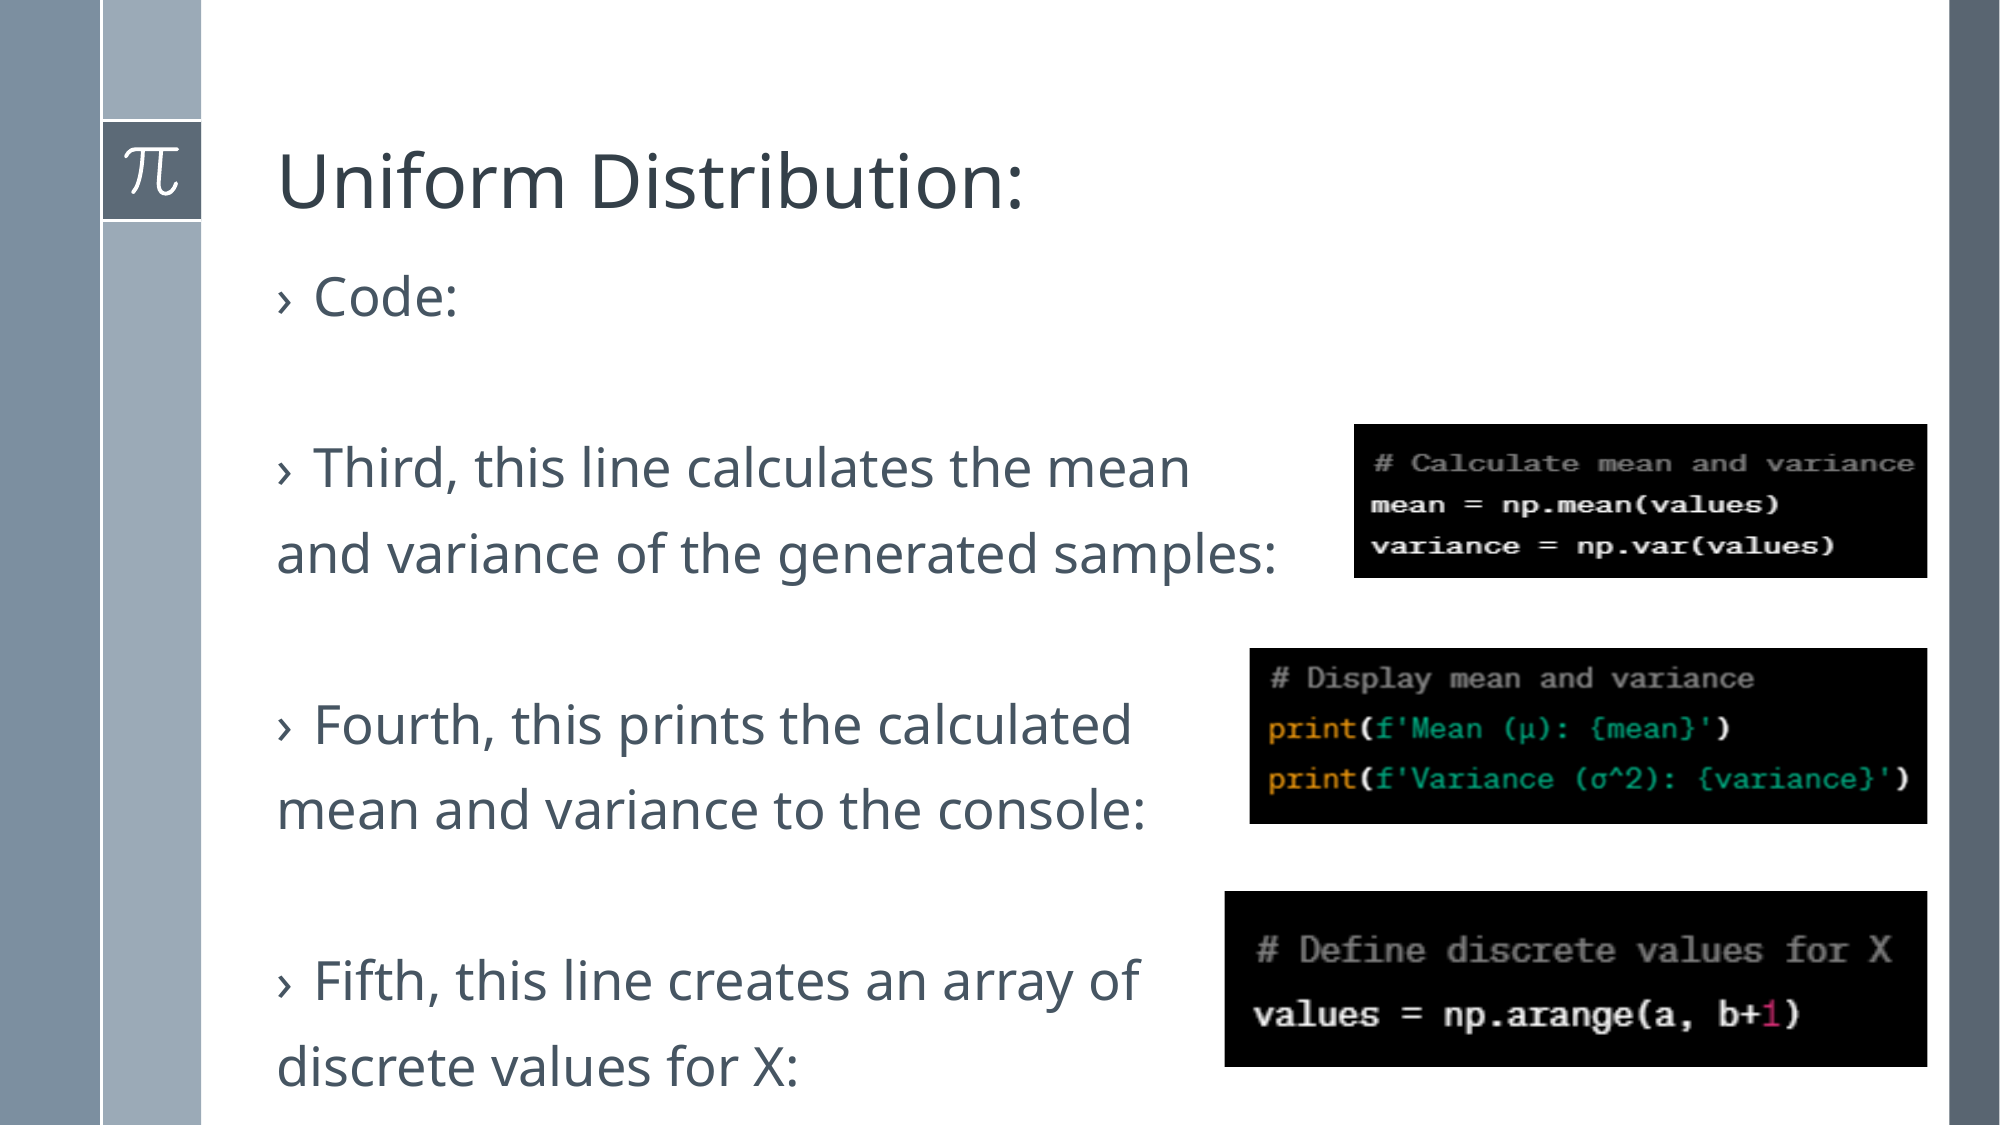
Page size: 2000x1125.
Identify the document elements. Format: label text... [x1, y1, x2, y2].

picture [1337, 424, 1928, 581]
picture [1224, 891, 1928, 1067]
picture [1249, 648, 1928, 824]
title Uniform Distribution: [261, 29, 1867, 233]
list Code: Third, this line calculates the mean and variance of the generated samples: Fourth, this prints the calculated mean and variance to the console: Fifth, this line creates an array of discrete values for X: [261, 262, 1867, 1113]
